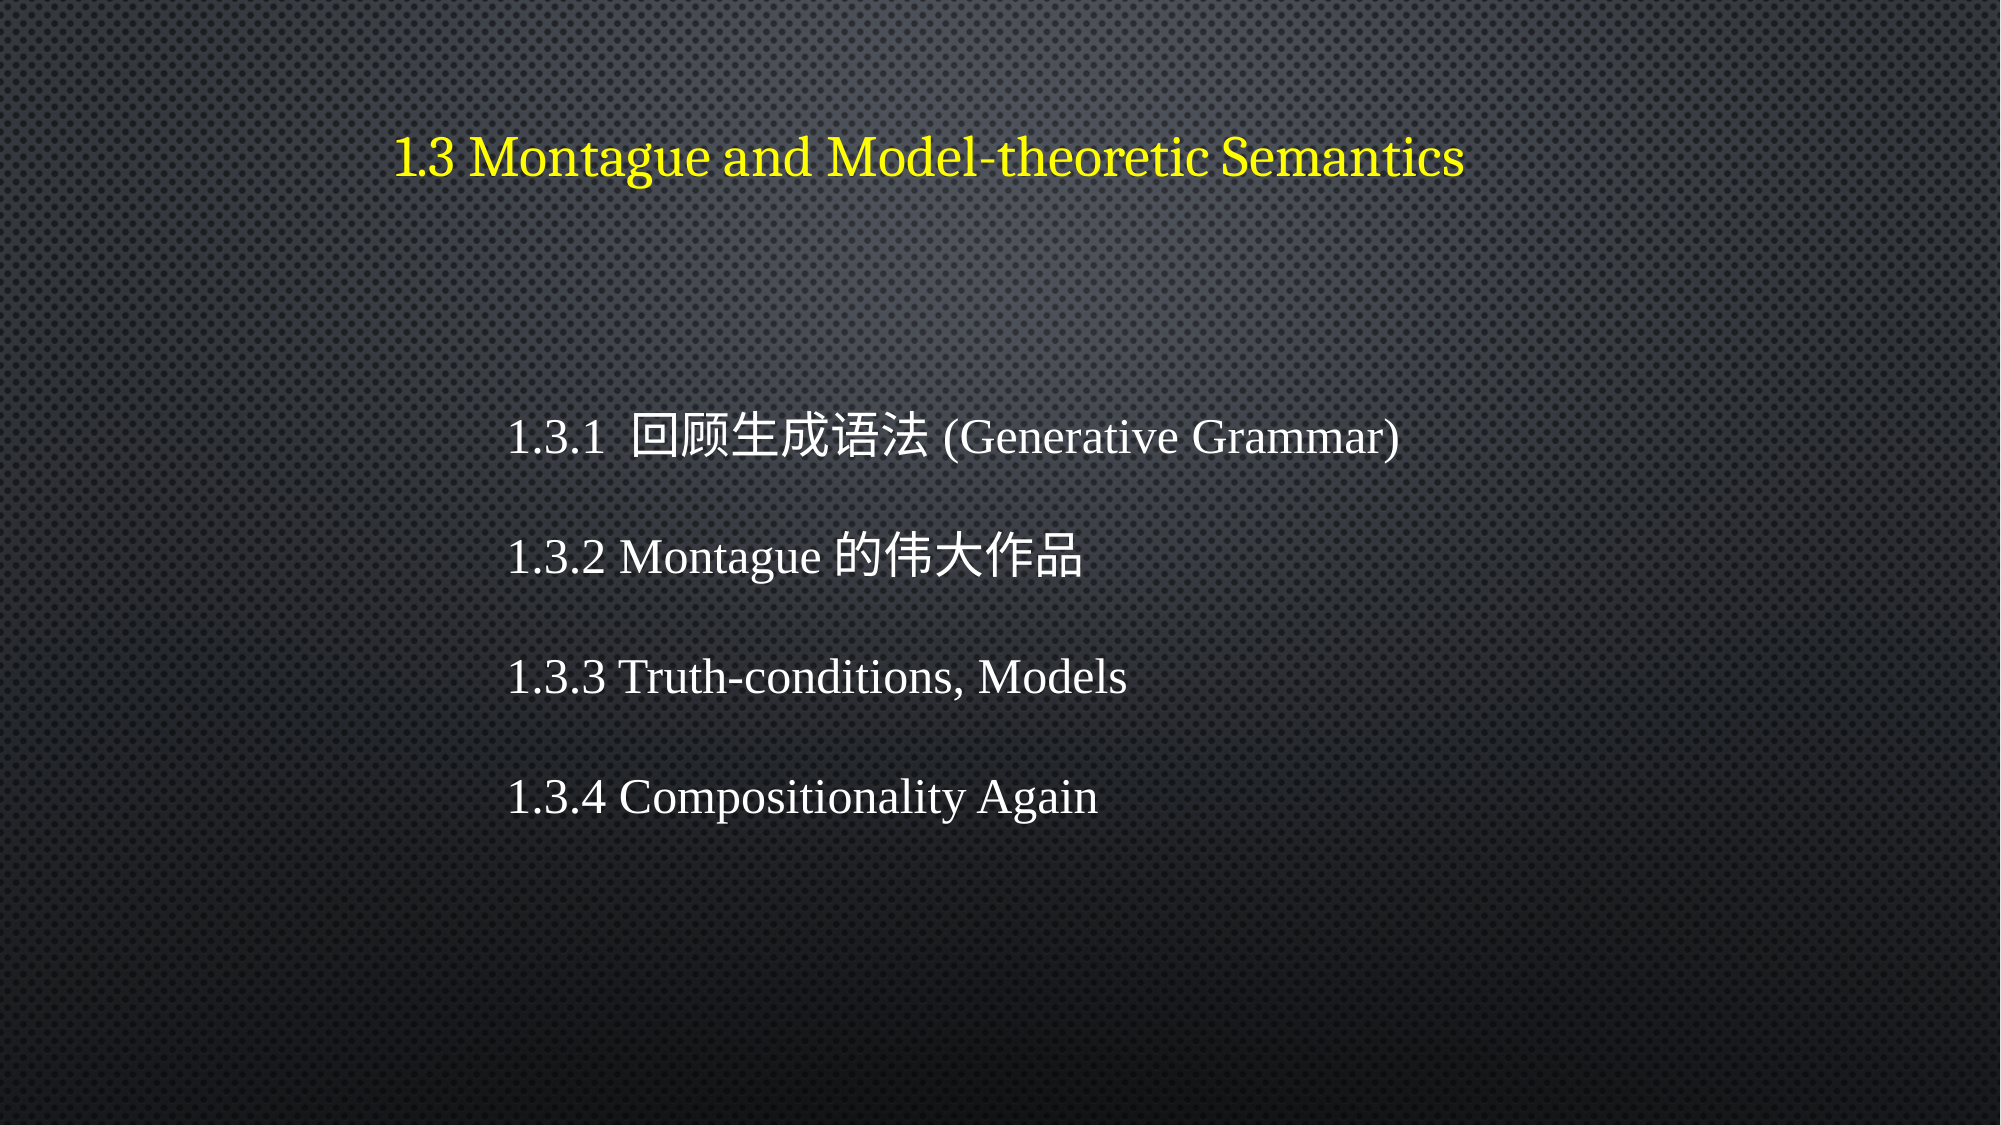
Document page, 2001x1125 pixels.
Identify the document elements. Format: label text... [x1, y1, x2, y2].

text_box 1.3 Montague and Model-theoretic Semantics [380, 110, 1481, 196]
text_box 1.3.1 回顾生成语法(Generative Grammar) 1.3.2 Montague的伟大作品 1.3.3 Truth-conditions, Models 1.3.4 Compositionality Again [491, 396, 1513, 831]
